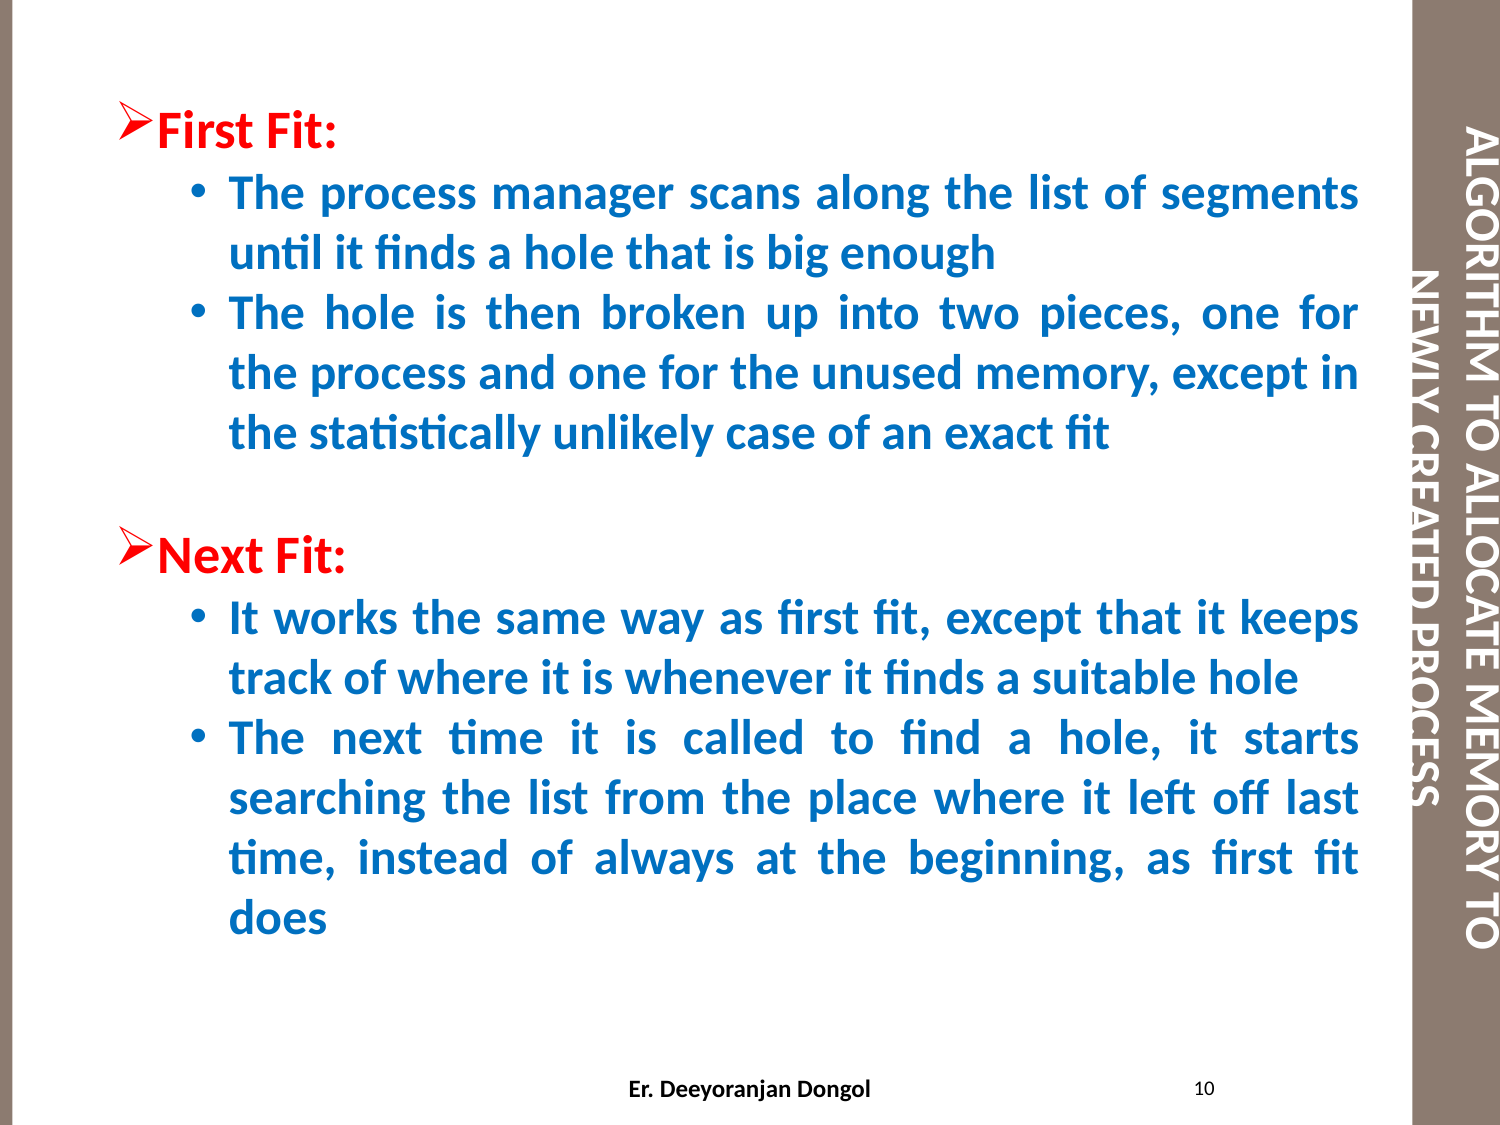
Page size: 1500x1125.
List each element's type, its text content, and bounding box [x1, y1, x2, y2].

title ALGORITHM TO ALLOCATE MEMORY TO NEWLY CREATED PROCESS [1412, 62, 1500, 1025]
slide_number 10 [1067, 1061, 1230, 1112]
text_box First Fit: The process manager scans along the list of segments until it finds a hole that is big enough The hole is then broken up into two pieces, one for the process and one for the unused memory, except in the statistically unlikely case of an exact fit Next Fit: It works the same way as first fit, except that it keeps track of where it is whenever it finds a suitable hole The next time it is called to find a hole, it starts searching the list from the place where it left off last time, instead of always at the beginning, as first fit does [99, 87, 1375, 1018]
footer Er. Deeyoranjan Dongol [443, 1062, 1057, 1113]
